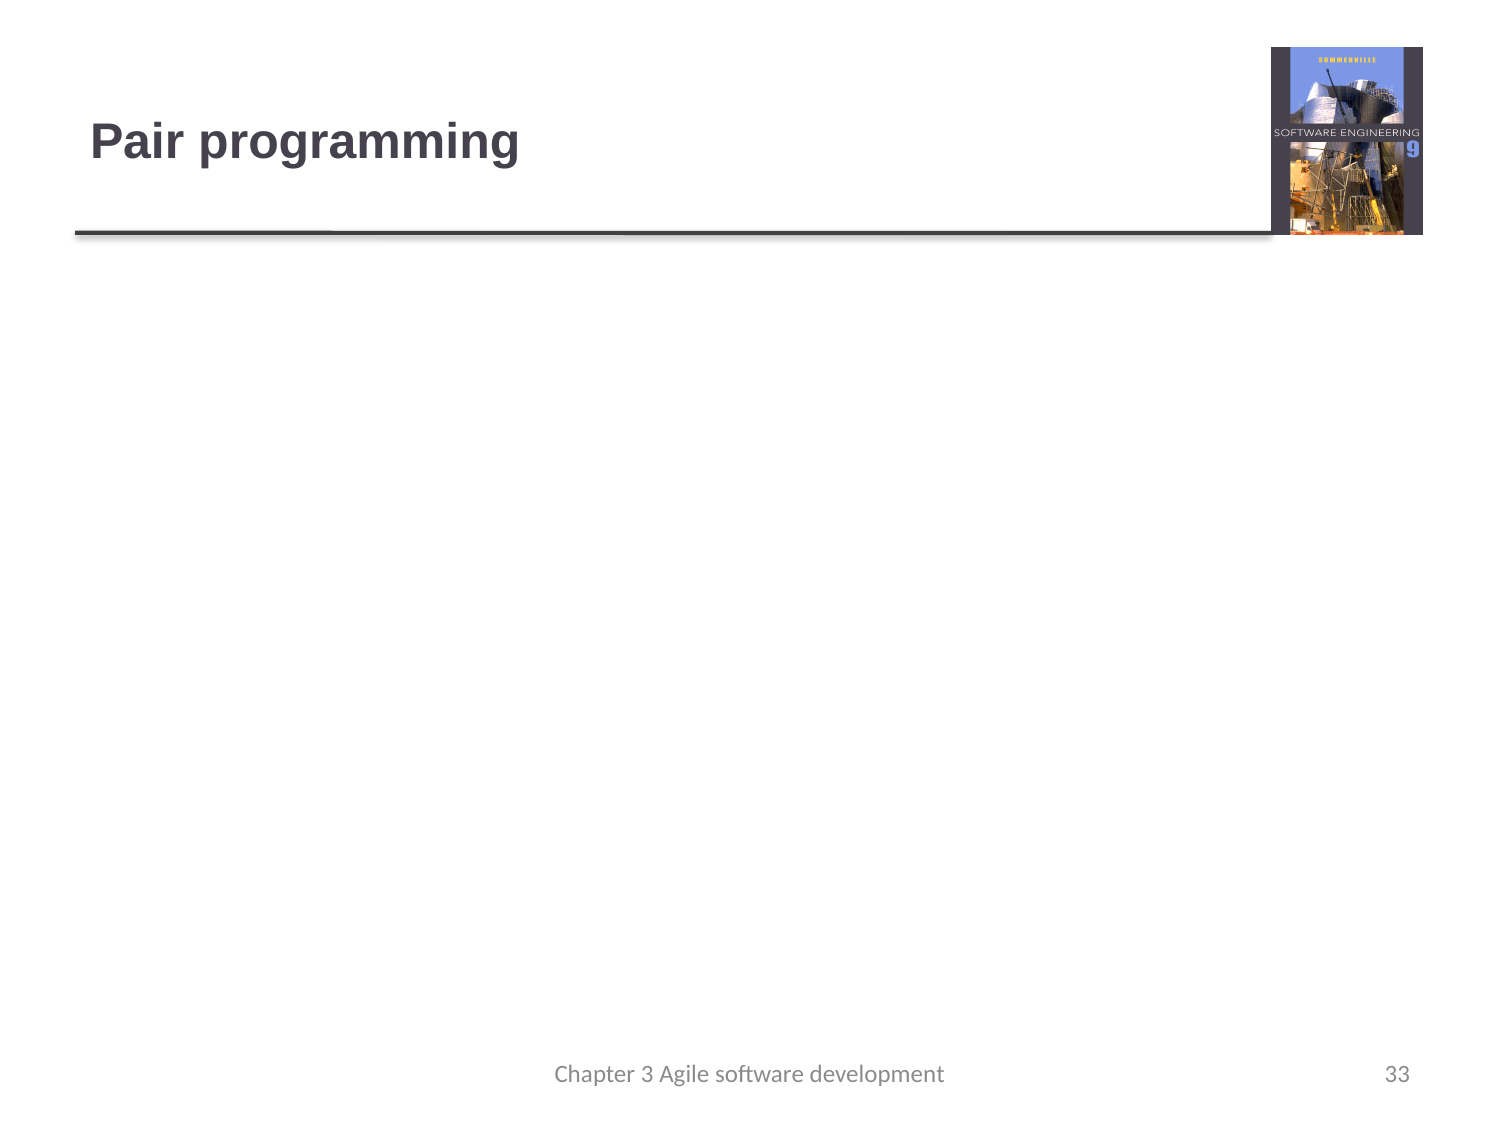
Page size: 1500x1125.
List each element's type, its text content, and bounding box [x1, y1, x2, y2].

slide_number 33 [1074, 1042, 1425, 1103]
footer Chapter 3 Agile software development [512, 1042, 988, 1103]
picture [1272, 47, 1423, 235]
title Pair programming [74, 44, 1272, 233]
